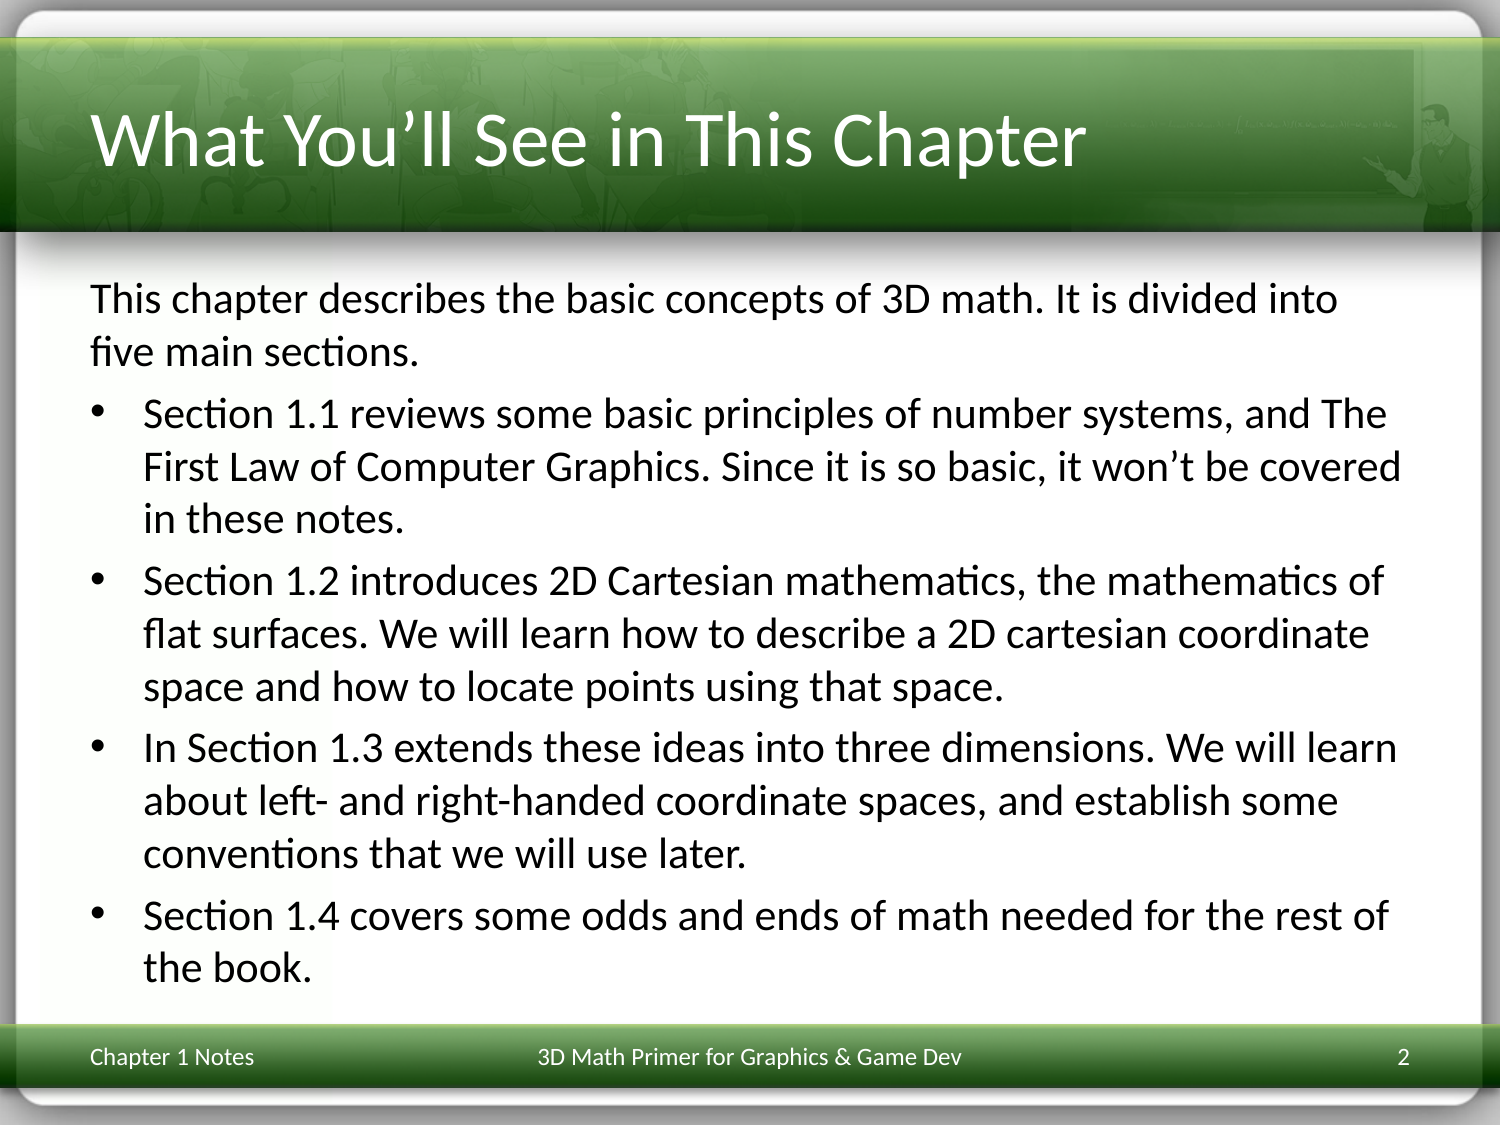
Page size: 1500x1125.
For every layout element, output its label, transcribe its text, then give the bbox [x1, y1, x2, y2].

picture [0, 0, 1500, 1125]
slide_number 2 [1074, 1025, 1425, 1085]
slide_number Chapter 1 Notes [75, 1025, 425, 1085]
footer 3D Math Primer for Graphics & Game Dev [512, 1025, 988, 1085]
list This chapter describes the basic concepts of 3D math. It is divided into five main sections. Section 1.1 reviews some basic principles of number systems, and The First Law of Computer Graphics. Since it is so basic, it won’t be covered in these notes. Section 1.2 introduces 2D Cartesian mathematics, the mathematics of flat surfaces. We will learn how to describe a 2D cartesian coordinate space and how to locate points using that space. In Section 1.3 extends these ideas into three dimensions. We will learn about left- and right-handed coordinate spaces, and establish some conventions that we will use later. Section 1.4 covers some odds and ends of math needed for the rest of the book. [75, 262, 1425, 1005]
title What You’ll See in This Chapter [75, 37, 1188, 233]
